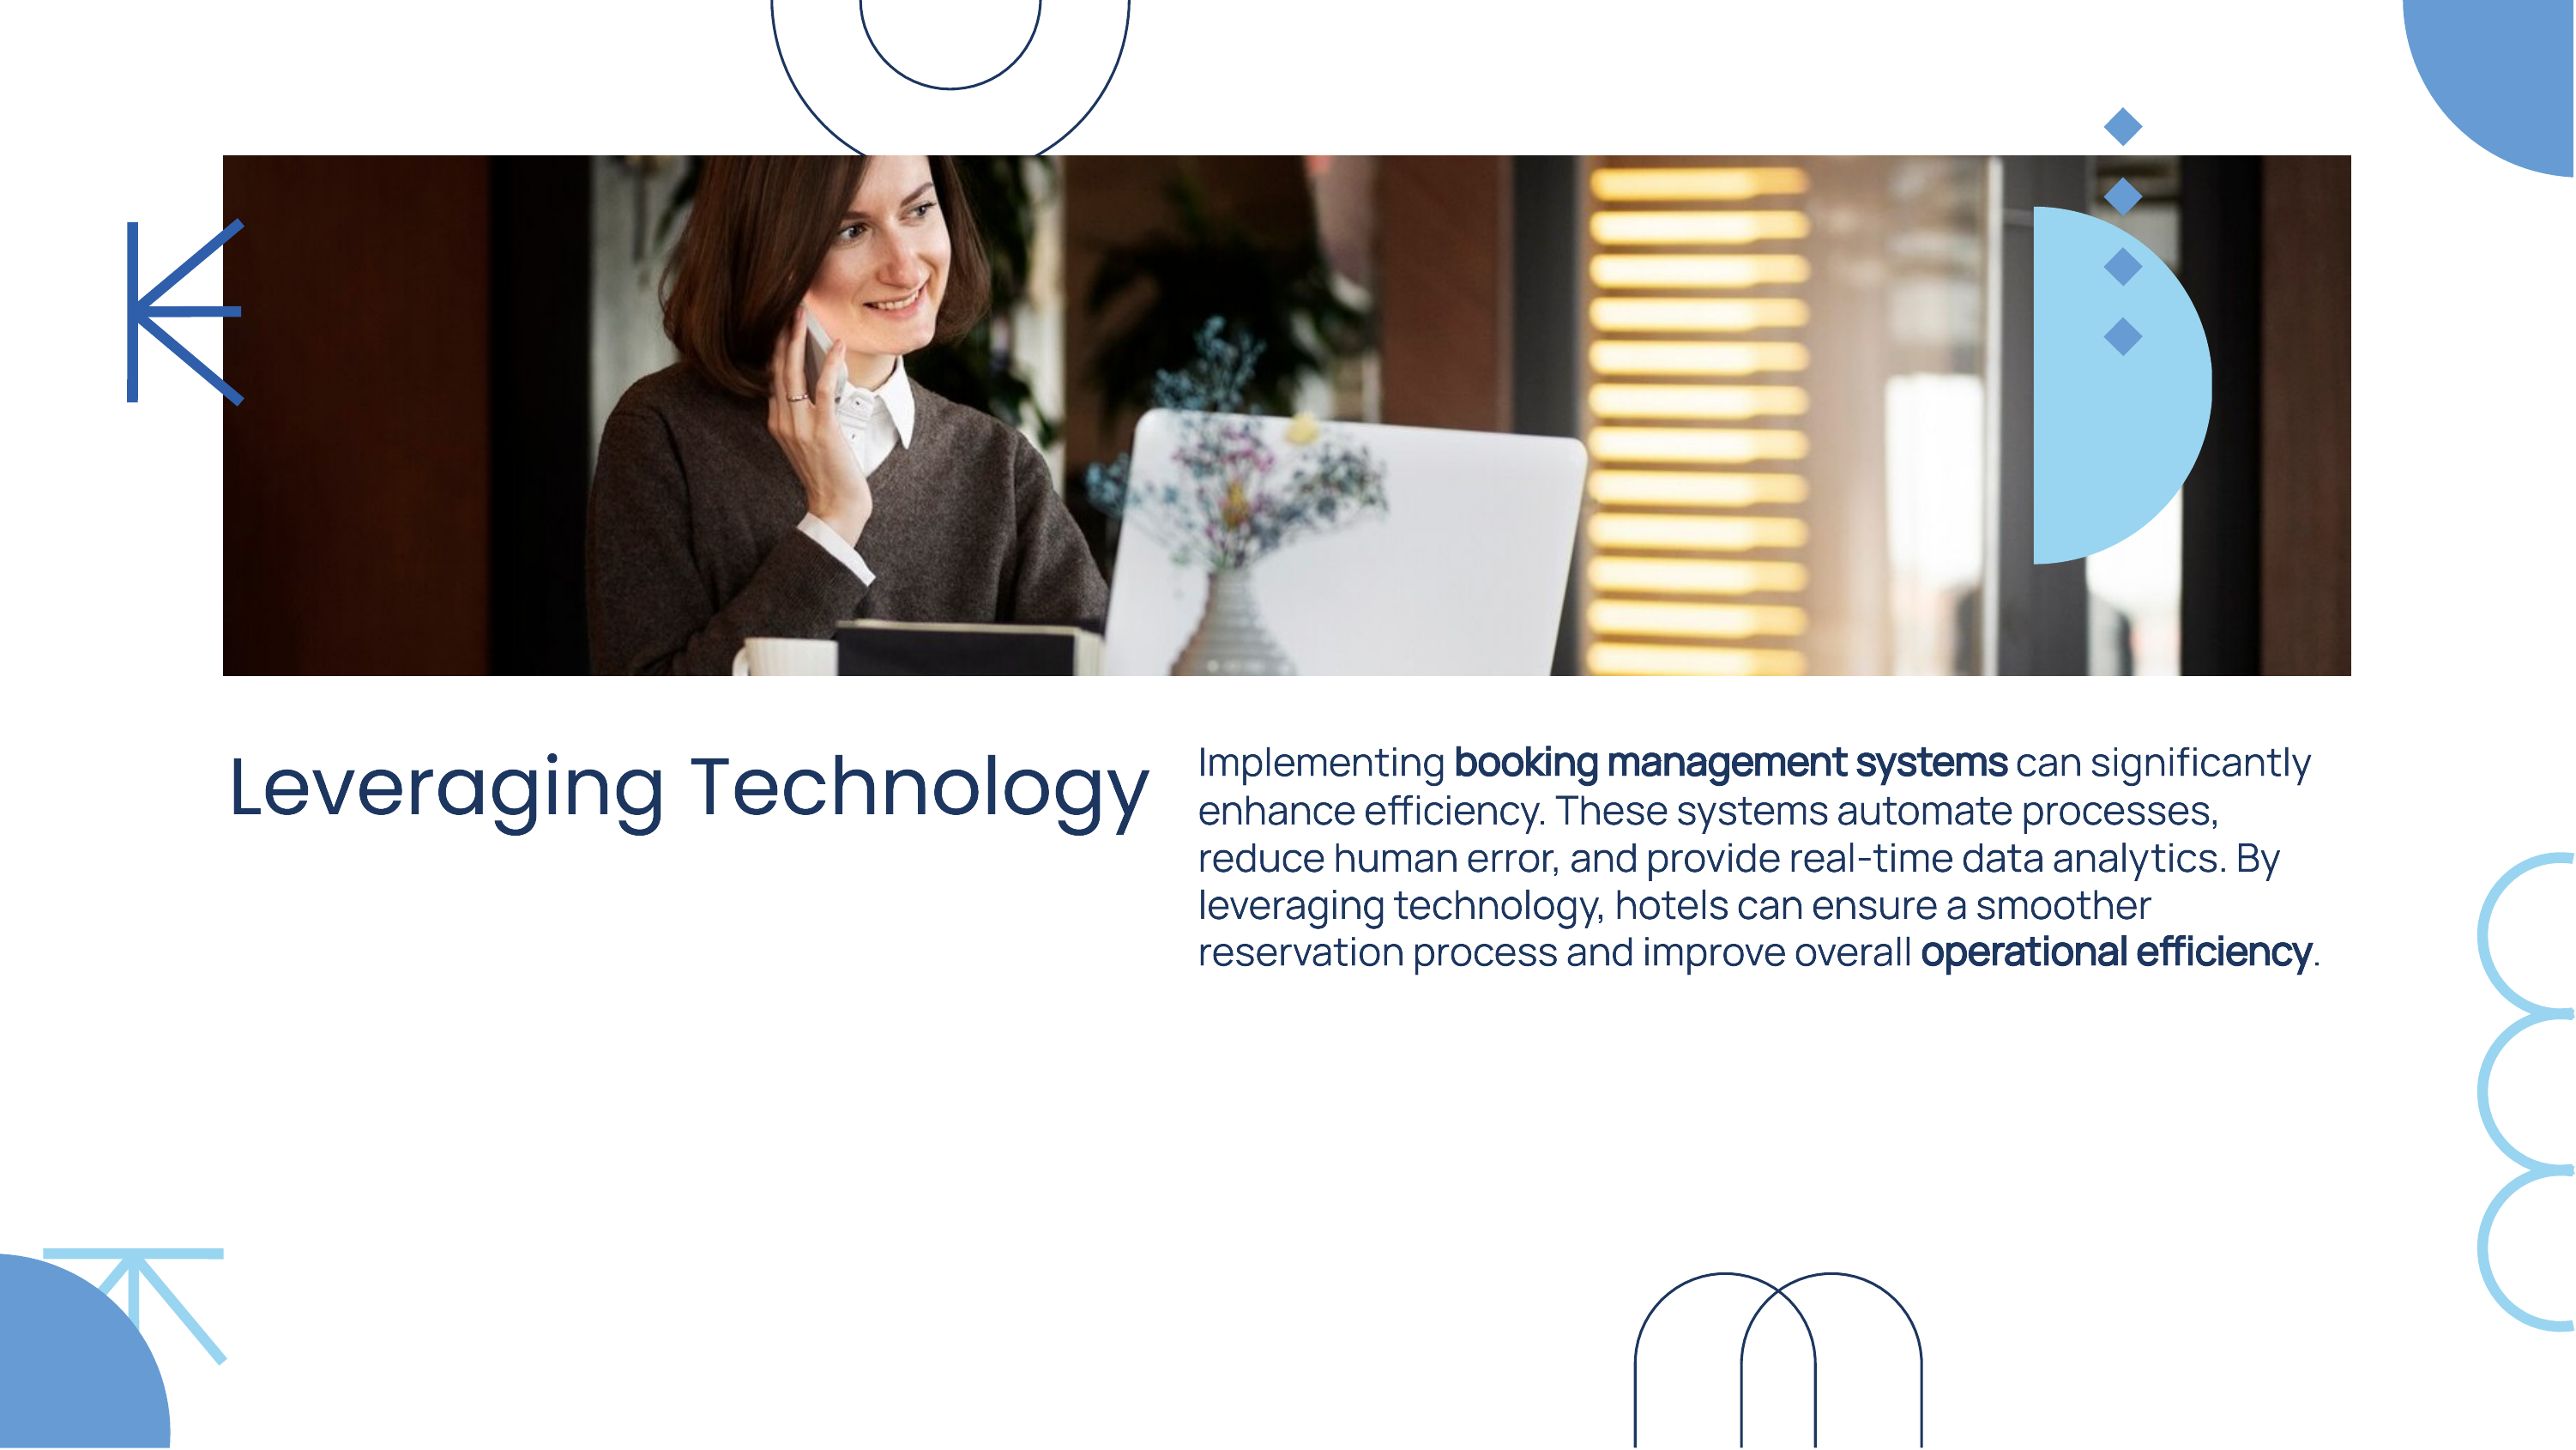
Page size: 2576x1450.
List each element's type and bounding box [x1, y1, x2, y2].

picture [227, 730, 1152, 843]
text_box [2403, 0, 2573, 178]
text_box [2482, 857, 2573, 1327]
text_box [223, 154, 2351, 676]
text_box [771, 0, 1130, 152]
picture [1198, 734, 2324, 978]
text_box [1633, 1272, 1923, 1450]
text_box [2103, 107, 2143, 147]
text_box [0, 1254, 171, 1448]
